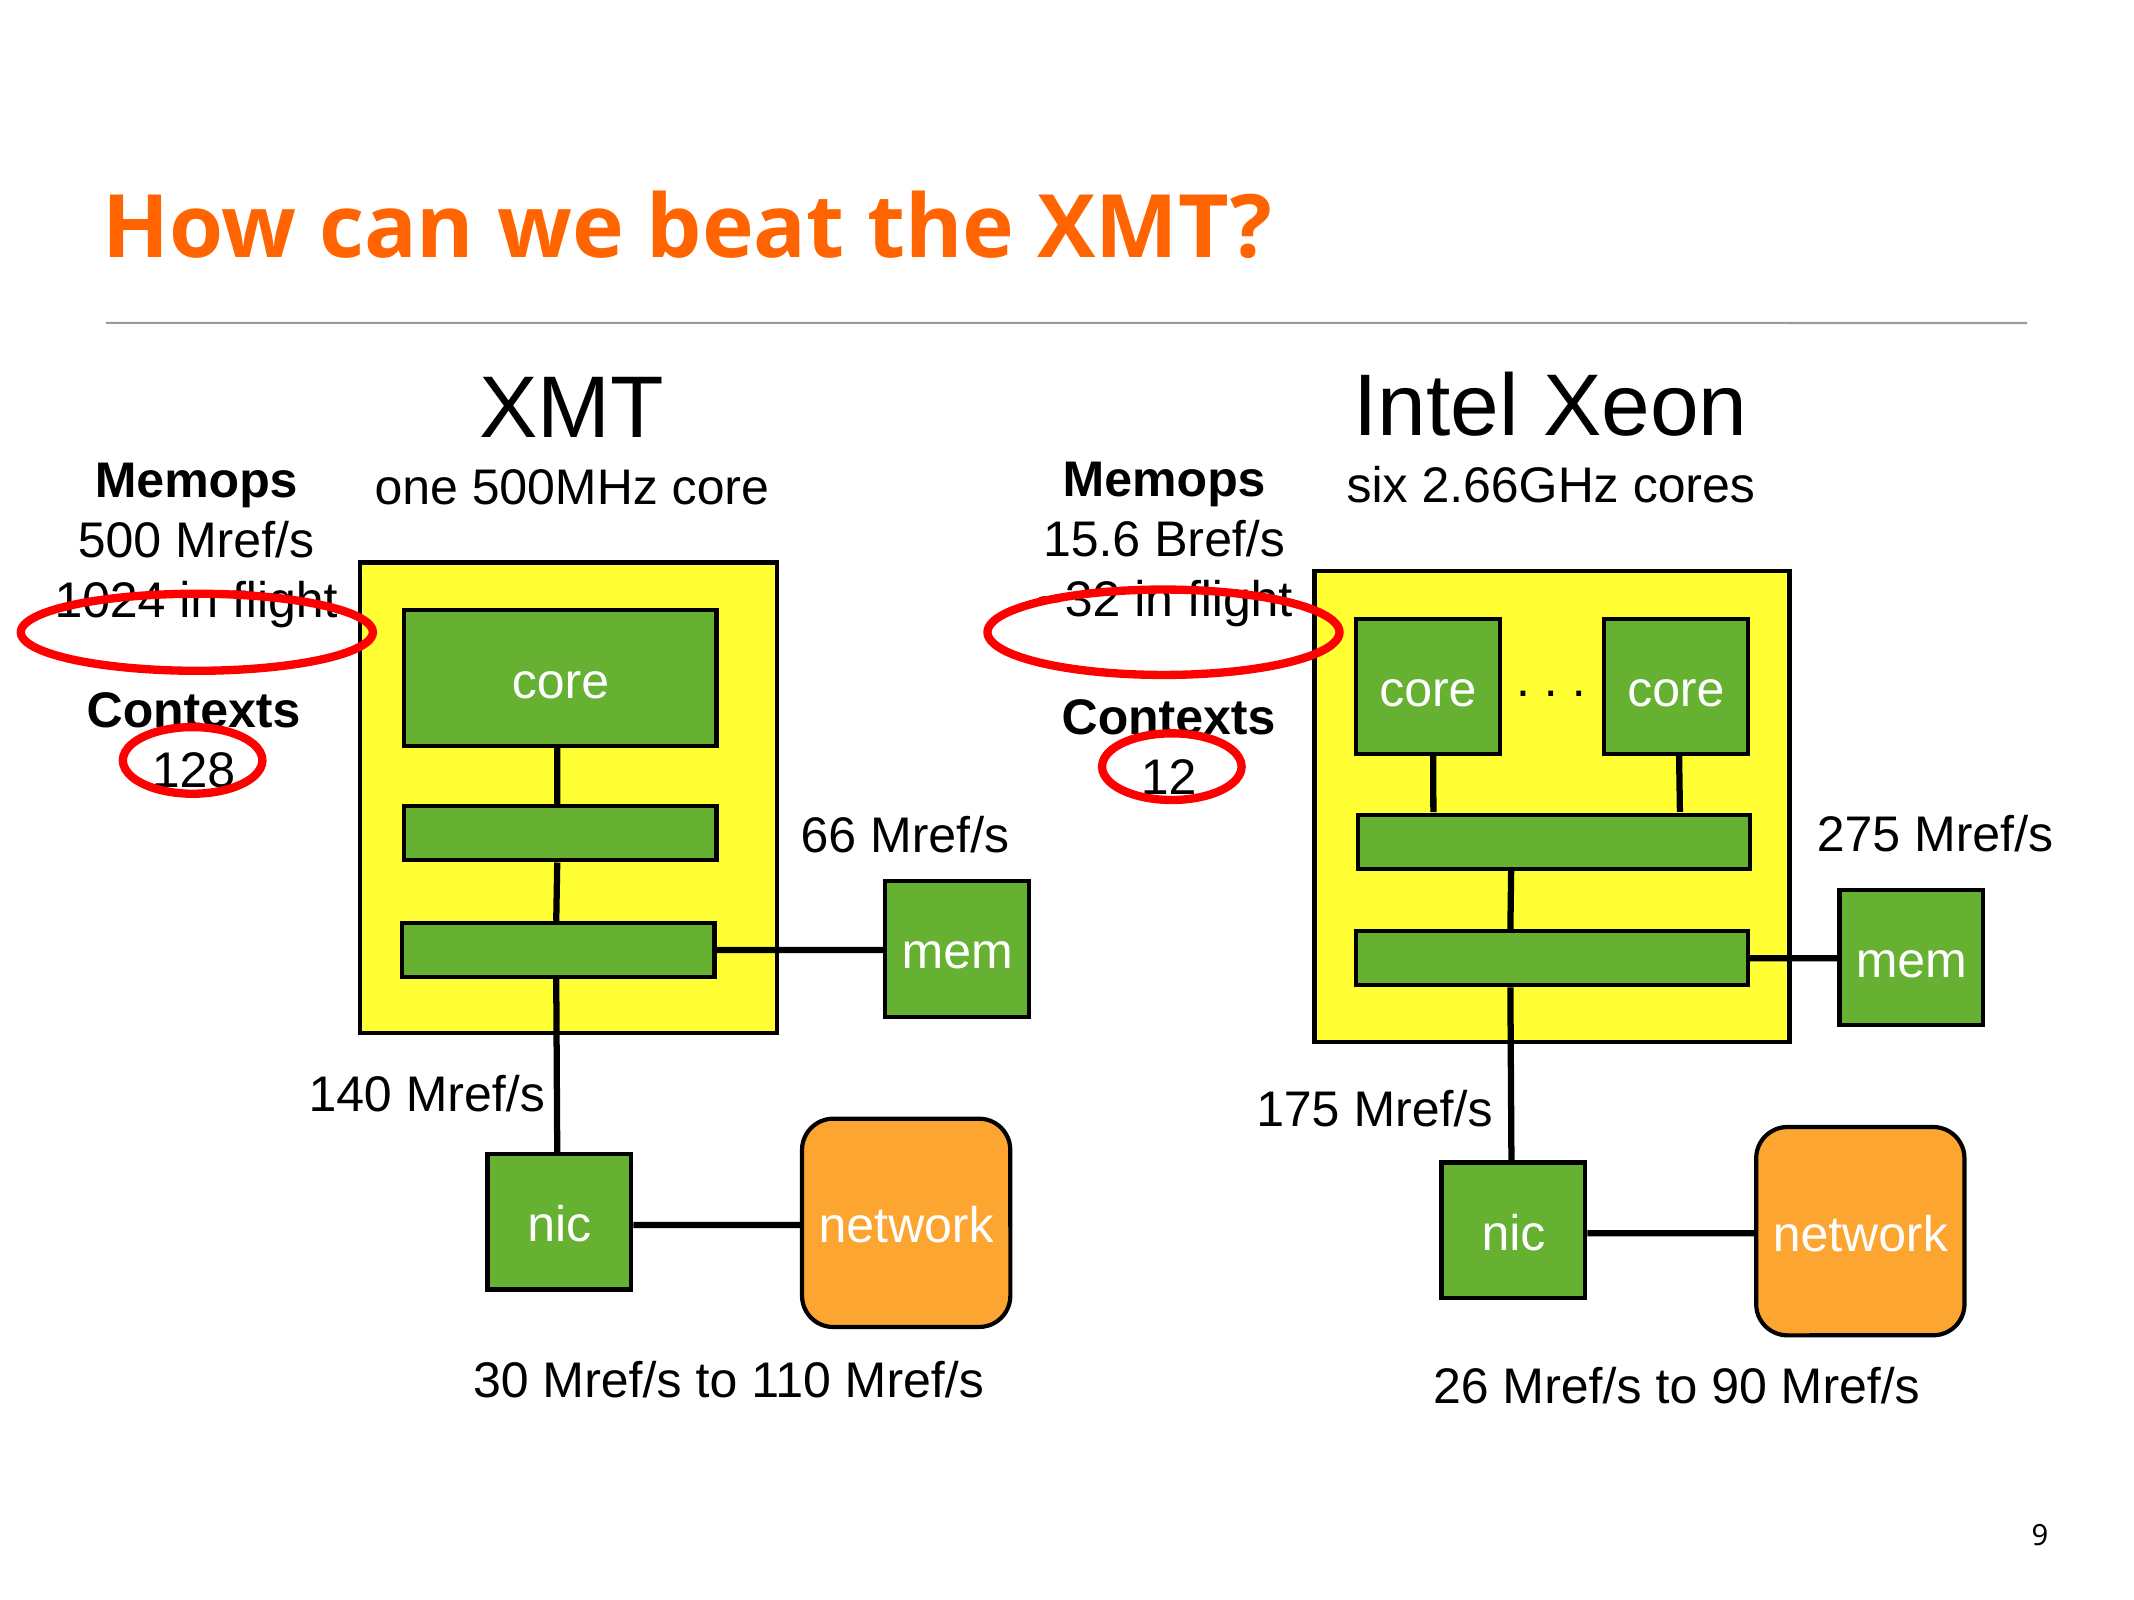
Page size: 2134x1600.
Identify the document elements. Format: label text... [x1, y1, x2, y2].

text_box [20, 593, 373, 671]
text_box core [1604, 618, 1748, 755]
text_box mem [1839, 889, 1984, 1025]
title How can we beat the XMT? [93, 54, 2040, 284]
text_box Memops 15.6 Bref/s ~32 in flight [1035, 446, 1293, 603]
text_box . . . [1515, 645, 1586, 707]
text_box [1358, 814, 1750, 869]
text_box 26 Mref/s to 90 Mref/s [1432, 1353, 1921, 1414]
text_box network [802, 1118, 1011, 1328]
text_box [1314, 570, 1790, 1042]
text_box [404, 806, 717, 861]
text_box 175 Mref/s [1256, 1076, 1493, 1137]
slide_number 9 [2012, 1508, 2064, 1559]
text_box XMT one 500MHz core [374, 349, 770, 515]
text_box core [1356, 618, 1500, 755]
text_box [360, 562, 777, 1034]
text_box [1102, 733, 1242, 801]
text_box [122, 727, 263, 794]
text_box Memops 500 Mref/s 1024 in flight [0, 468, 401, 667]
text_box mem [885, 881, 1030, 1017]
text_box core [404, 610, 717, 746]
text_box Intel Xeon six 2.66GHz cores [1346, 347, 1756, 513]
text_box 66 Mref/s [800, 802, 1010, 863]
text_box nic [487, 1154, 632, 1290]
text_box [402, 922, 715, 978]
text_box Contexts 12 [1061, 683, 1276, 805]
text_box Memops 15.6 Bref/s ~32 in flight [1035, 662, 1293, 687]
text_box network [1756, 1127, 1965, 1336]
text_box Contexts 128 [86, 677, 301, 798]
text_box [987, 589, 1340, 675]
text_box nic [1441, 1162, 1586, 1298]
text_box 140 Mref/s [308, 1061, 546, 1122]
text_box 30 Mref/s to 110 Mref/s [472, 1346, 985, 1408]
text_box 275 Mref/s [1816, 801, 2054, 862]
text_box [1356, 931, 1748, 986]
